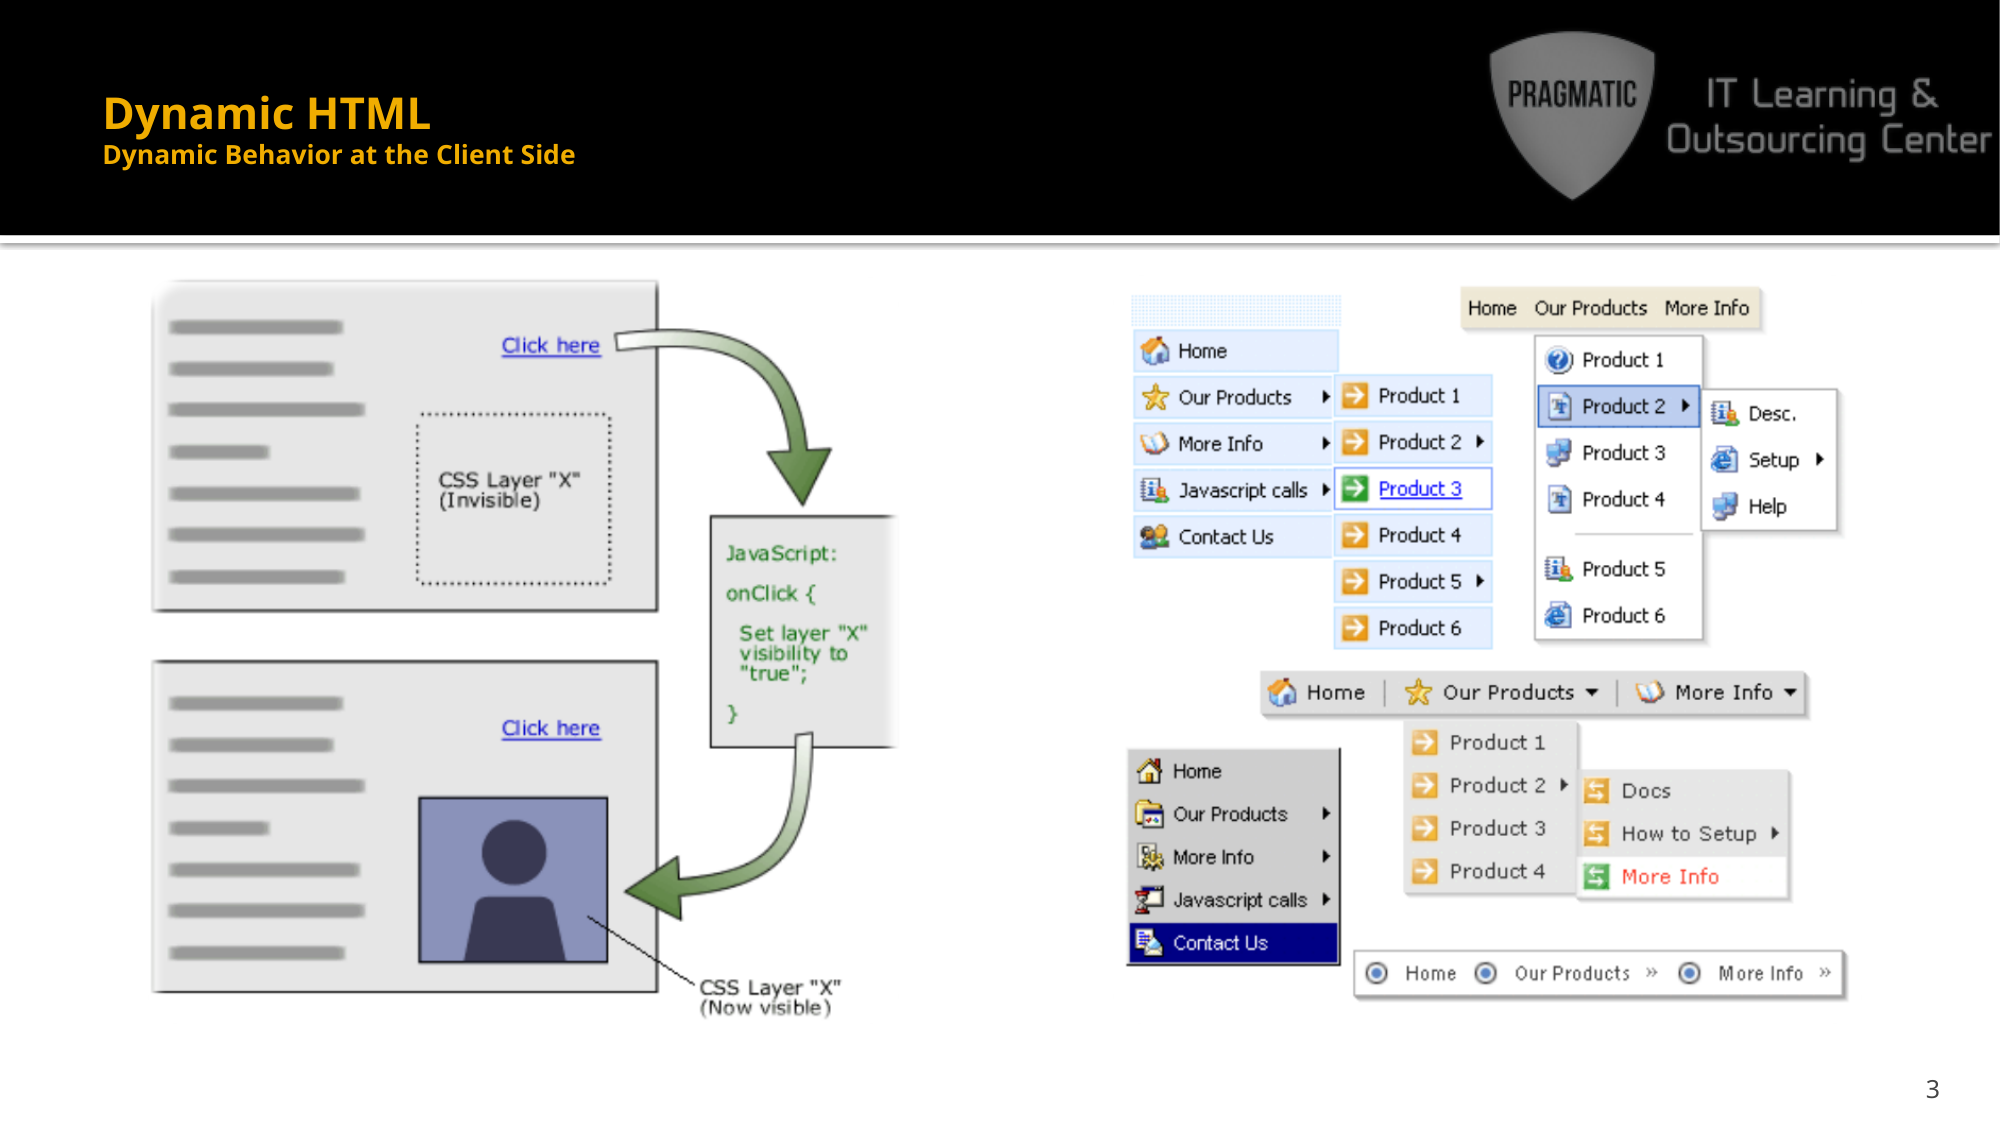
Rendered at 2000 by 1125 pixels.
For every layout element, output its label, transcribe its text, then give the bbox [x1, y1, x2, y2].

slide_number 3 [1794, 1062, 1955, 1108]
picture [1112, 274, 1863, 1025]
picture [1484, 24, 2000, 207]
picture [147, 276, 900, 1025]
title Dynamic HTML Dynamic Behavior at the Client Side [87, 24, 1463, 231]
